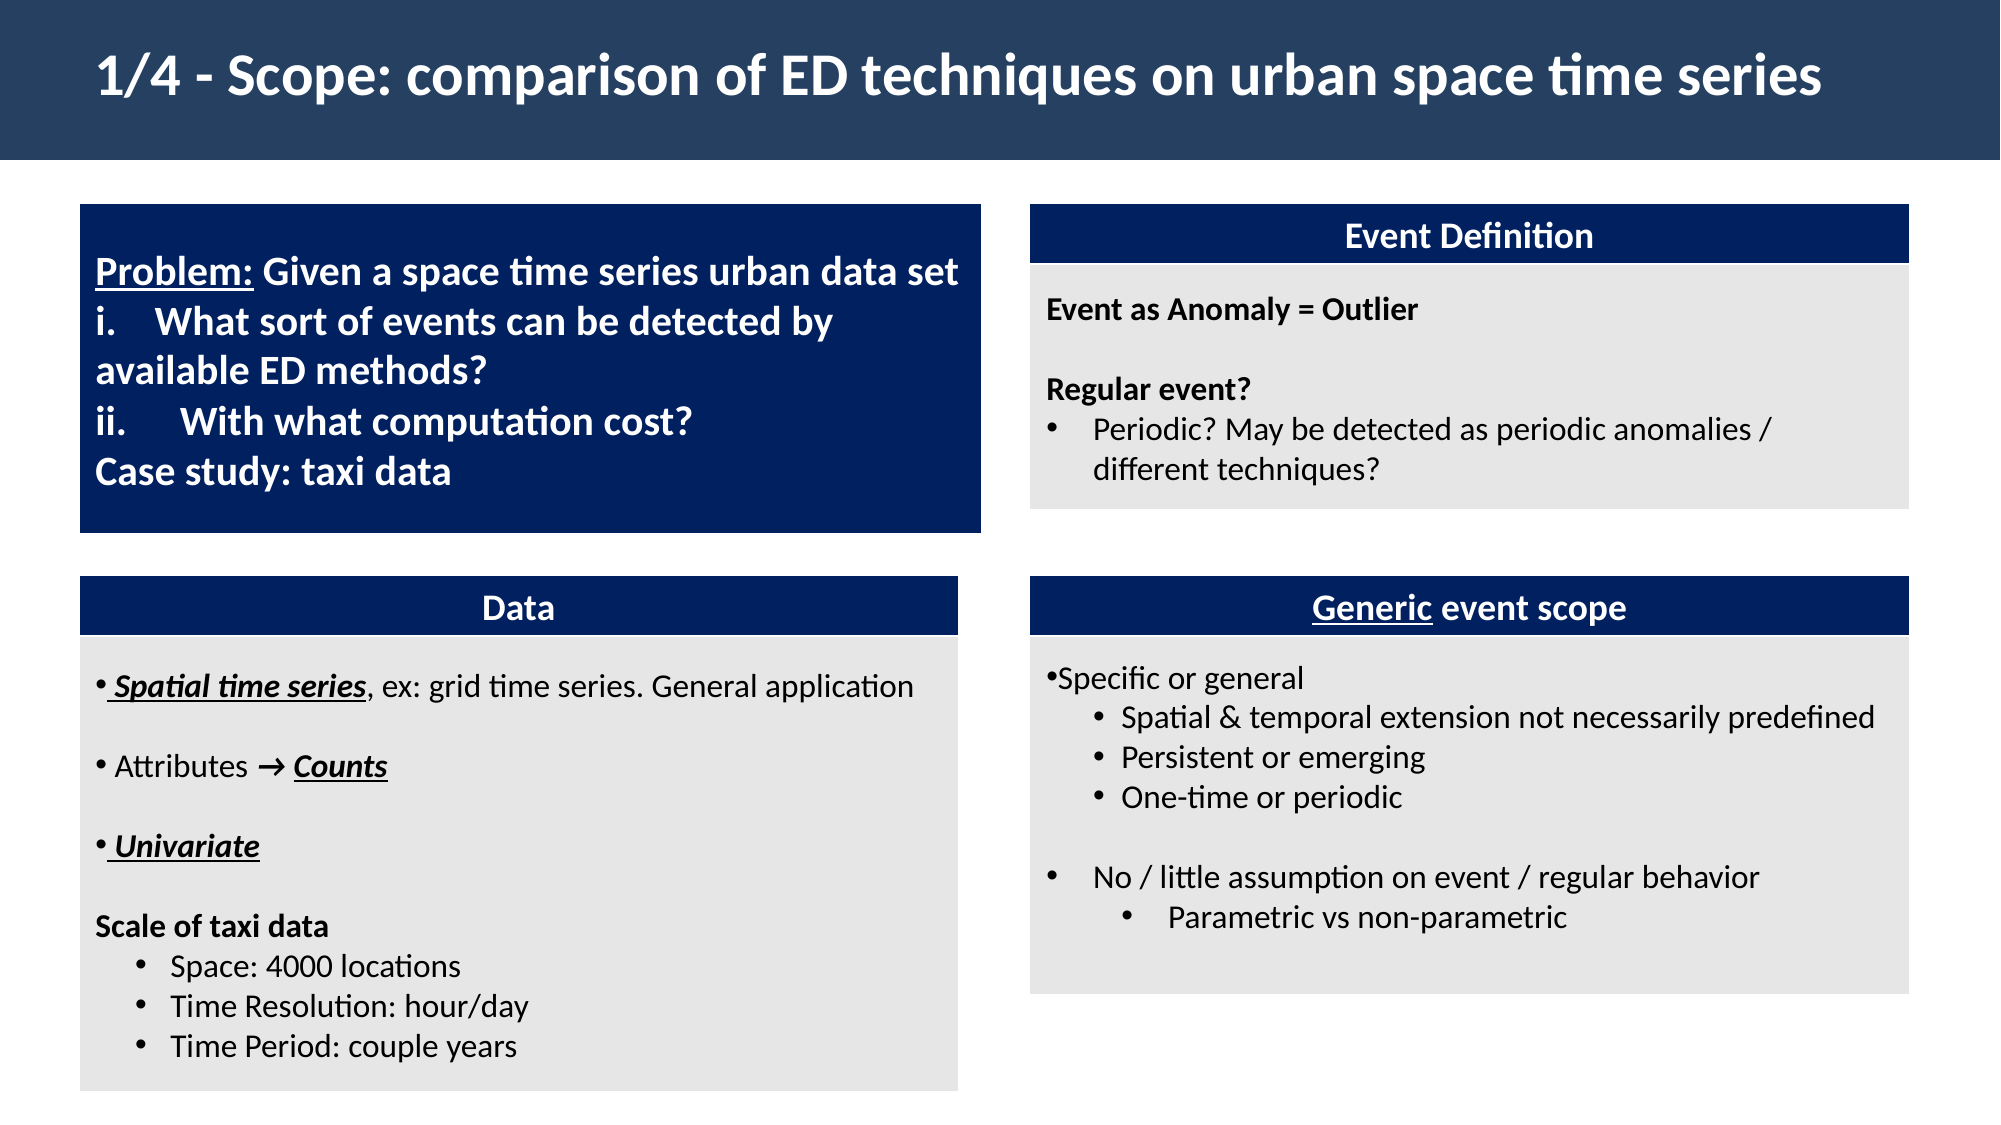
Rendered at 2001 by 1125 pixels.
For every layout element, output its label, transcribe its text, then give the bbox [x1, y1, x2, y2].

text_box Problem: Given a space time series urban data set i. What sort of events can be detected by available ED methods? With what computation cost? Case study: taxi data [80, 204, 981, 533]
text_box Event as Anomaly = Outlier Regular event? Periodic? May be detected as periodic anomalies / different techniques? [1030, 265, 1909, 509]
text_box Event Definition [1030, 204, 1909, 263]
text_box Spatial time series, ex: grid time series. General application Attributes → Counts Univariate Scale of taxi data Space: 4000 locations Time Resolution: hour/day Time Period: couple years [80, 637, 958, 1091]
text_box Generic event scope [1030, 576, 1909, 635]
text_box Specific or general Spatial & temporal extension not necessarily predefined Persistent or emerging One-time or periodic No / little assumption on event / regular behavior Parametric vs non-parametric [1030, 637, 1909, 994]
text_box Data [80, 576, 958, 635]
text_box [0, 0, 2000, 160]
